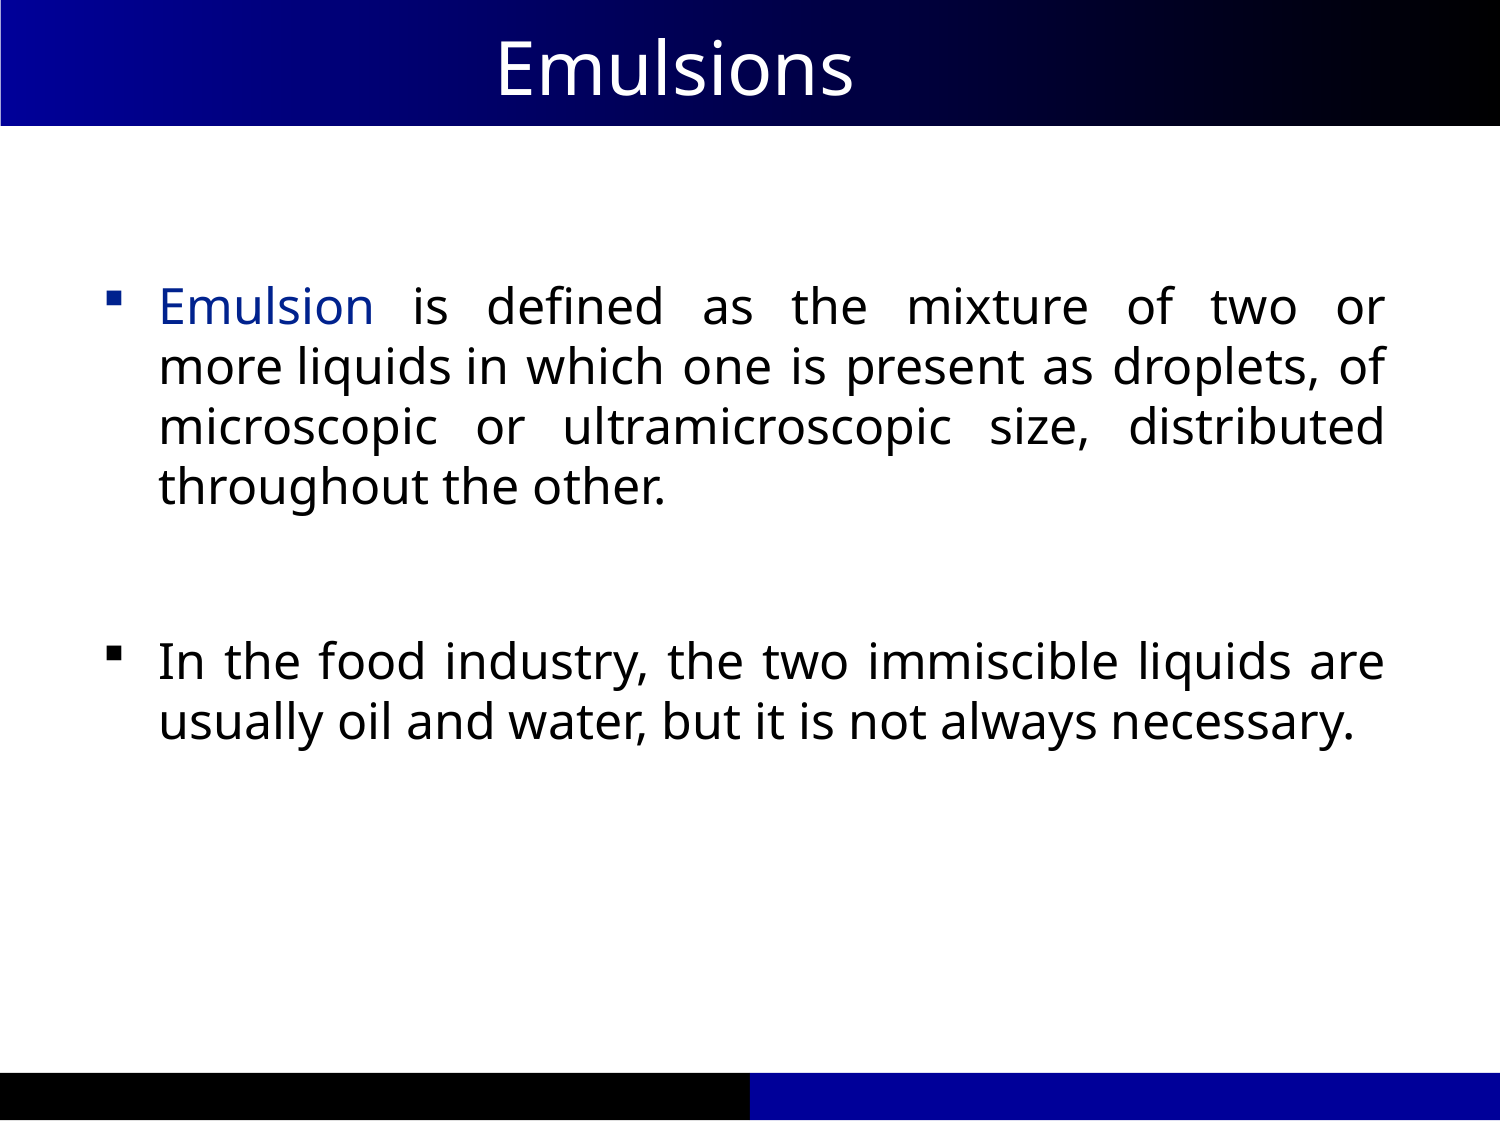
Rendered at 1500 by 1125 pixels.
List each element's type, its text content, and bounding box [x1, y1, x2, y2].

title Emulsions [0, 0, 1351, 160]
text_box In the food industry, the two immiscible liquids are usually oil and water, but it is not always necessary. [95, 622, 1395, 758]
text_box Emulsion is defined as the mixture of two or more liquids in which one is present as droplets, of microscopic or ultramicroscopic size, distributed throughout the other. [95, 267, 1395, 523]
